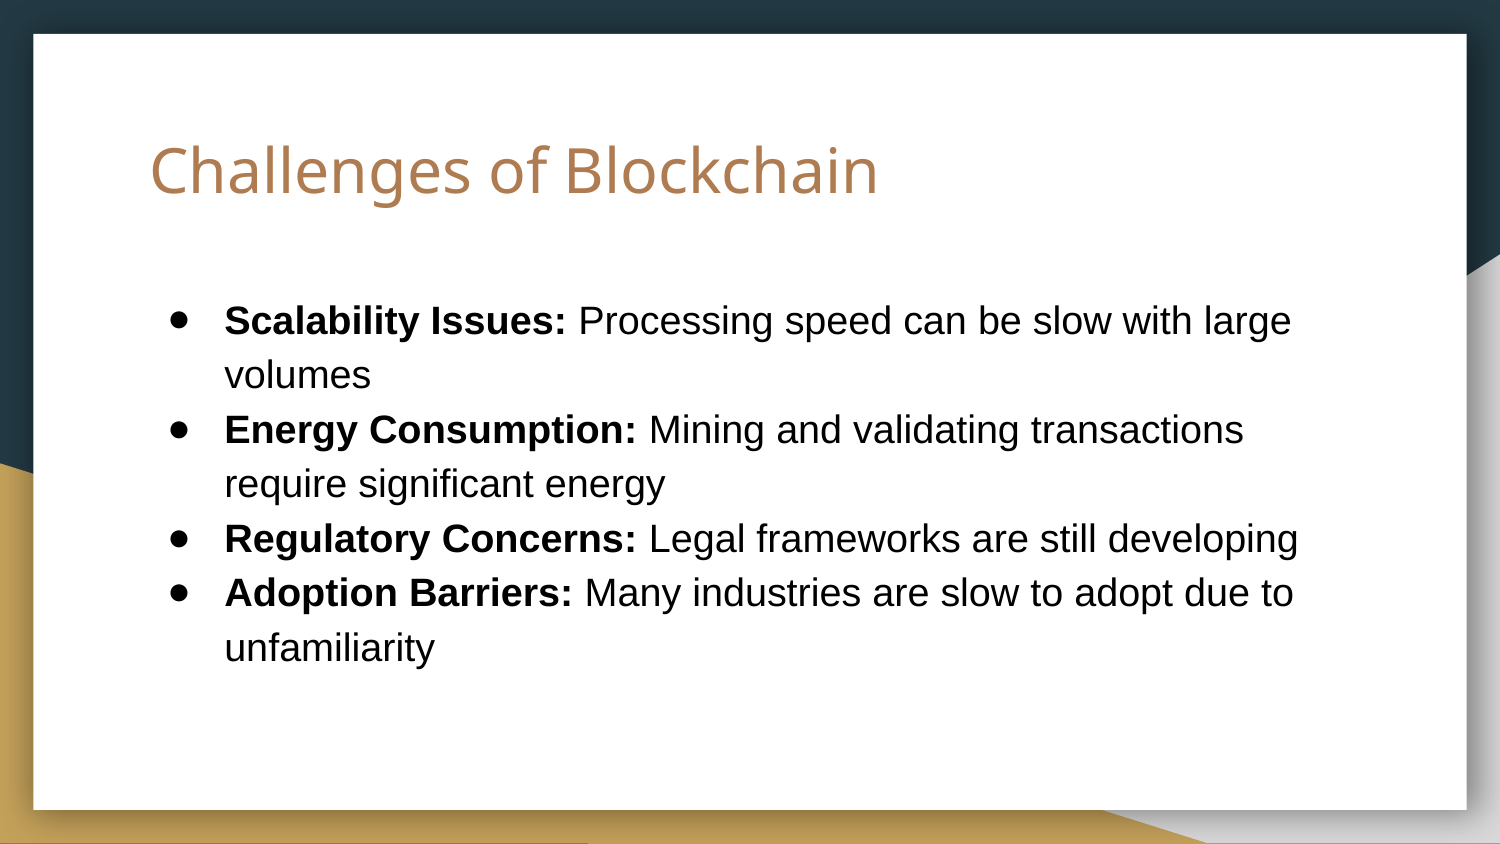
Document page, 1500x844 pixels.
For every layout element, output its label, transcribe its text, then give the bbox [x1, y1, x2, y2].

list Scalability Issues: Processing speed can be slow with large volumes Energy Consumption: Mining and validating transactions require significant energy Regulatory Concerns: Legal frameworks are still developing Adoption Barriers: Many industries are slow to adopt due to unfamiliarity [134, 272, 1366, 729]
title Challenges of Blockchain [134, 115, 1366, 272]
